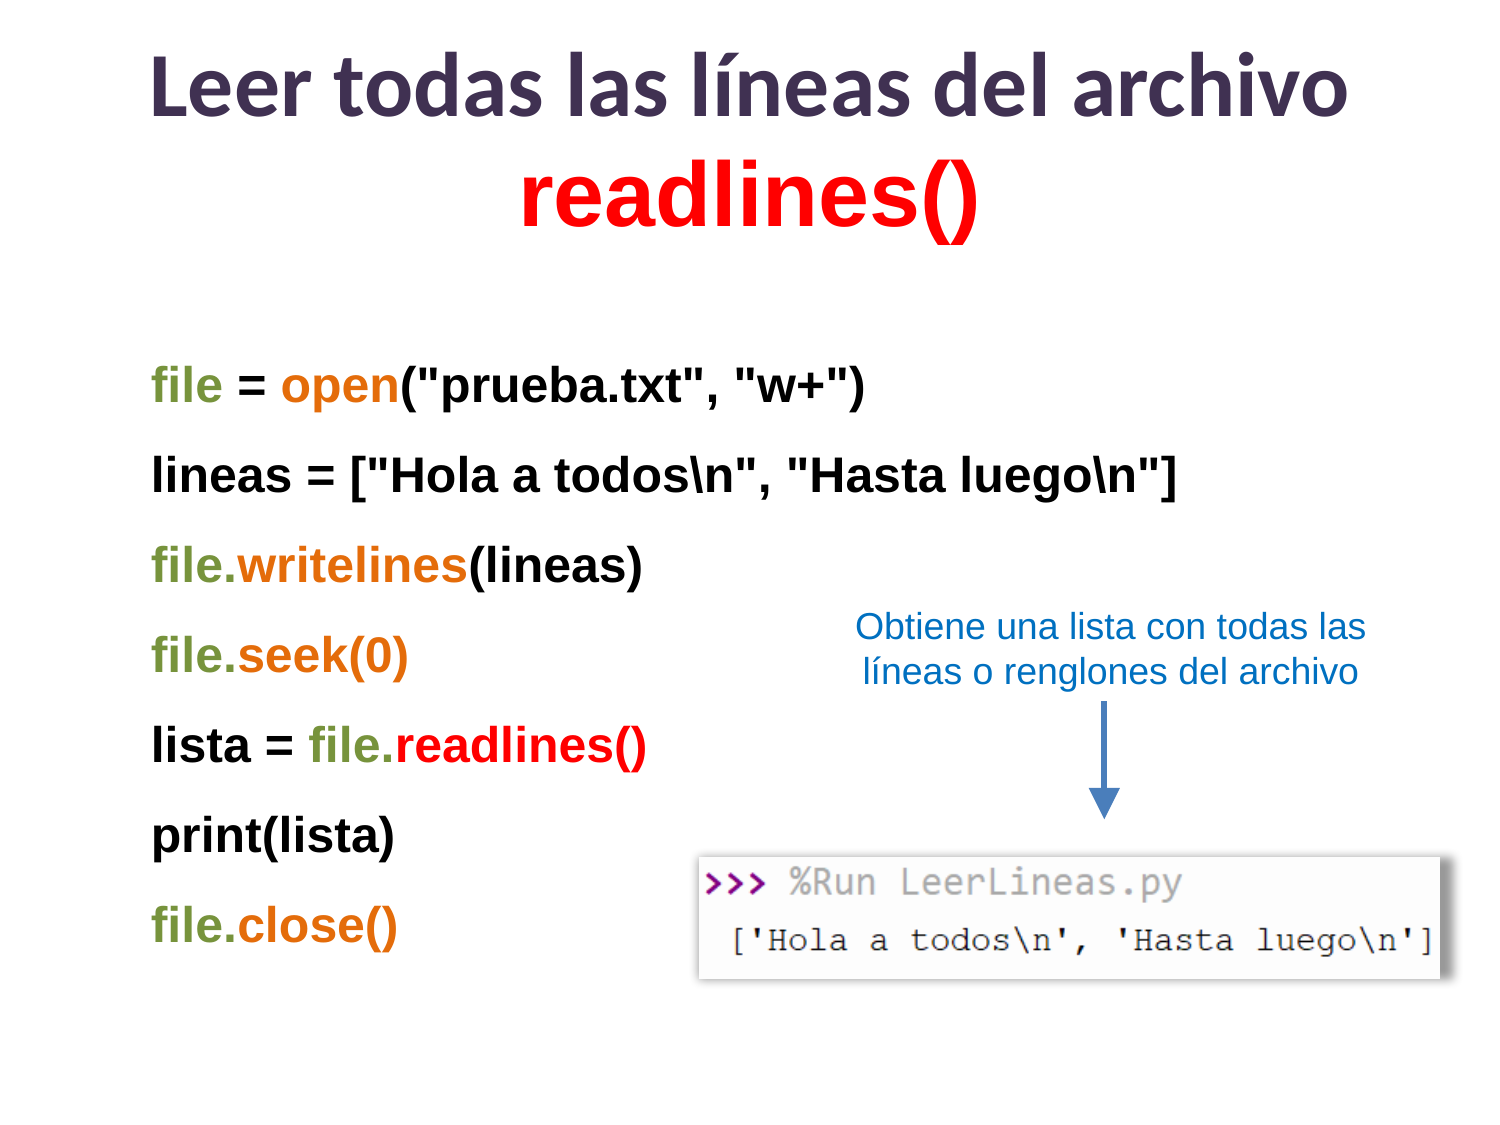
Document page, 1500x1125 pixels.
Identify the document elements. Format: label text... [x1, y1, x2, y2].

text_box Leer todas las líneas del archivo readlines() [70, 25, 1430, 244]
text_box file = open("prueba.txt", "w+") lineas = ["Hola a todos\n", "Hasta luego\n"] file.writelines(lineas) file.seek(0) lista = file.readlines() print(lista) file.close() [135, 314, 1300, 960]
text_box Obtiene una lista con todas las líneas o renglones del archivo [833, 595, 1388, 700]
picture [698, 857, 1440, 979]
